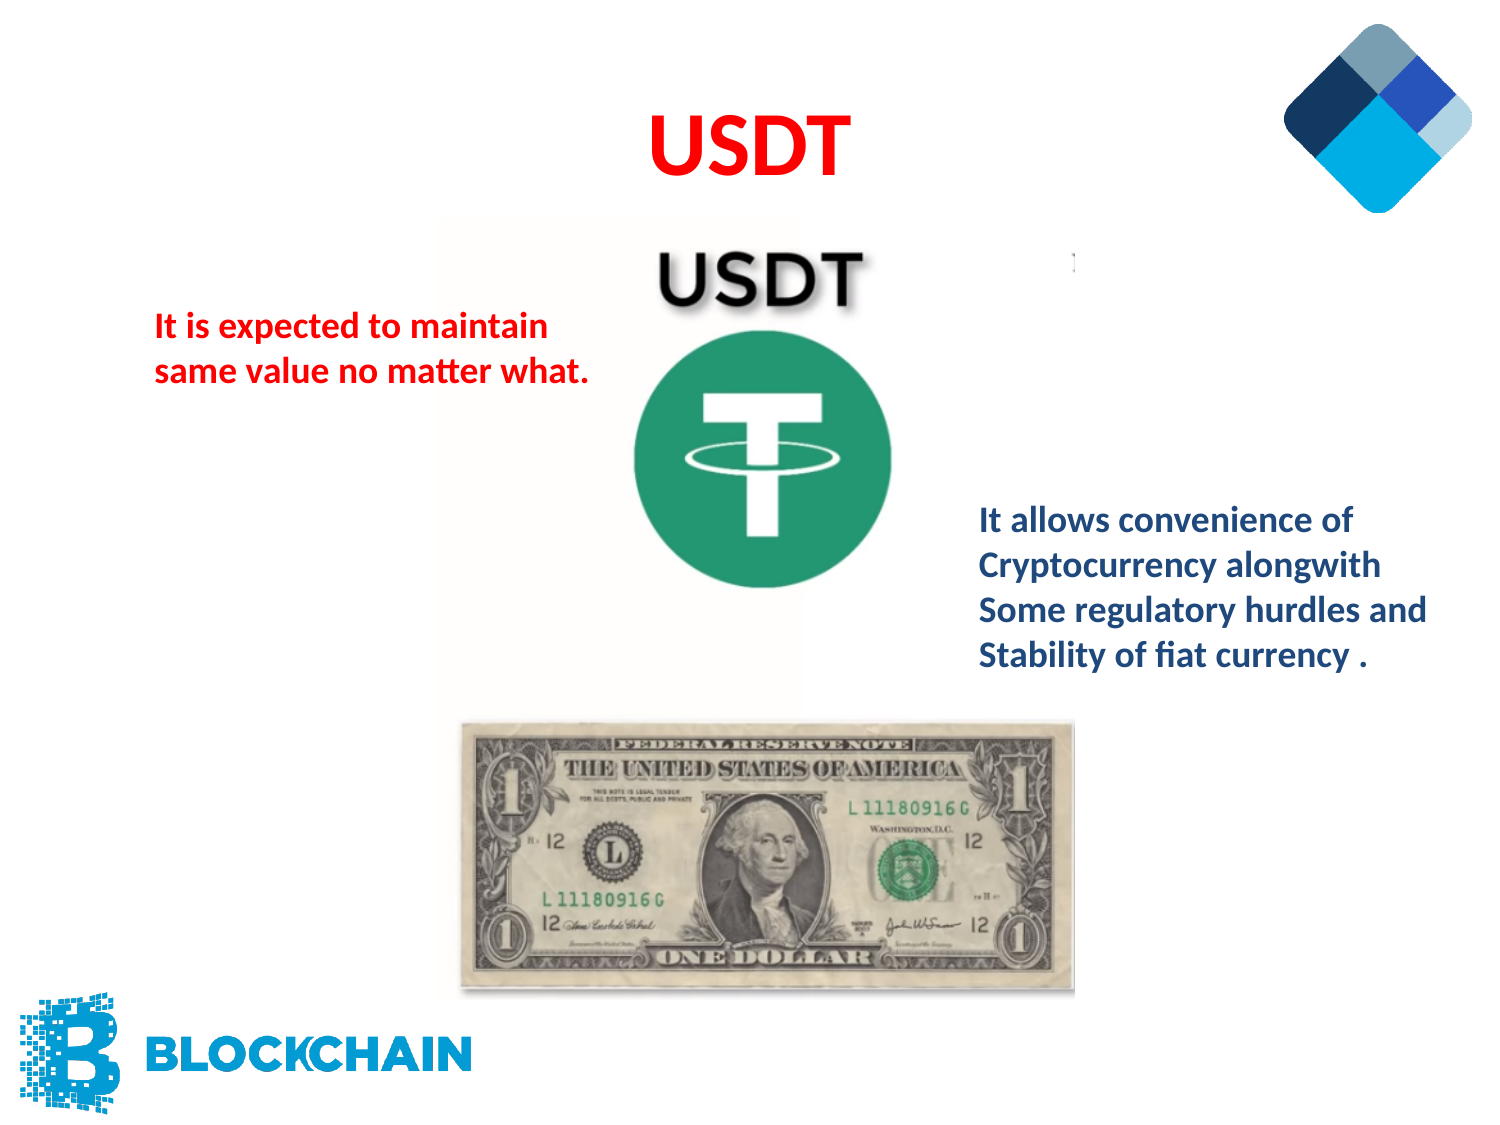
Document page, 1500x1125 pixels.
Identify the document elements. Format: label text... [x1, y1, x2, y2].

picture [12, 981, 475, 1117]
picture [1284, 24, 1472, 213]
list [437, 217, 1076, 1001]
title USDT [75, 45, 1425, 233]
text_box It allows convenience of Cryptocurrency alongwith Some regulatory hurdles and Stability of fiat currency . [1079, 487, 1452, 683]
text_box It is expected to maintain same value no matter what. [139, 293, 432, 399]
